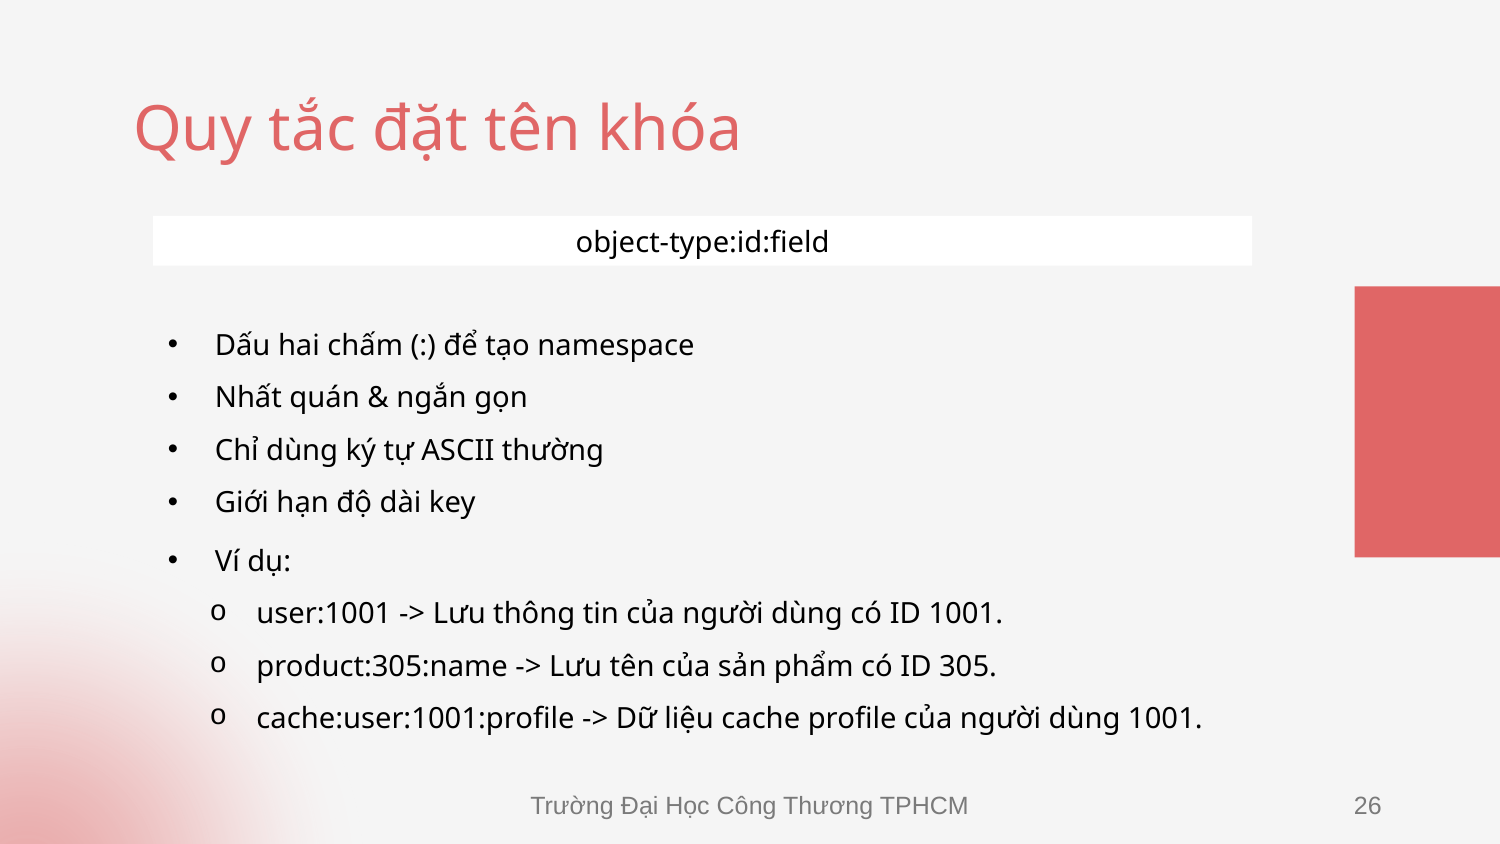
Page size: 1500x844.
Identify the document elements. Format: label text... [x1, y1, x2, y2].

footer Trường Đại Học Công Thương TPHCM [496, 782, 1004, 828]
text_box Dấu hai chấm (:) để tạo namespace Nhất quán & ngắn gọn Chỉ dùng ký tự ASCII thường Giới hạn độ dài key [153, 301, 1305, 517]
text_box object-type:id:field [153, 215, 1253, 266]
text_box Ví dụ: user:1001 -> Lưu thông tin của người dùng có ID 1001. product:305:name -> Lưu tên của sản phẩm có ID 305. cache:user:1001:profile -> Dữ liệu cache profile của người dùng 1001. [153, 517, 1305, 742]
slide_number 26 [1059, 782, 1397, 828]
title Quy tắc đặt tên khóa [118, 72, 1382, 167]
table_cell RPUSH key value [value ...] [0, 541, 365, 844]
